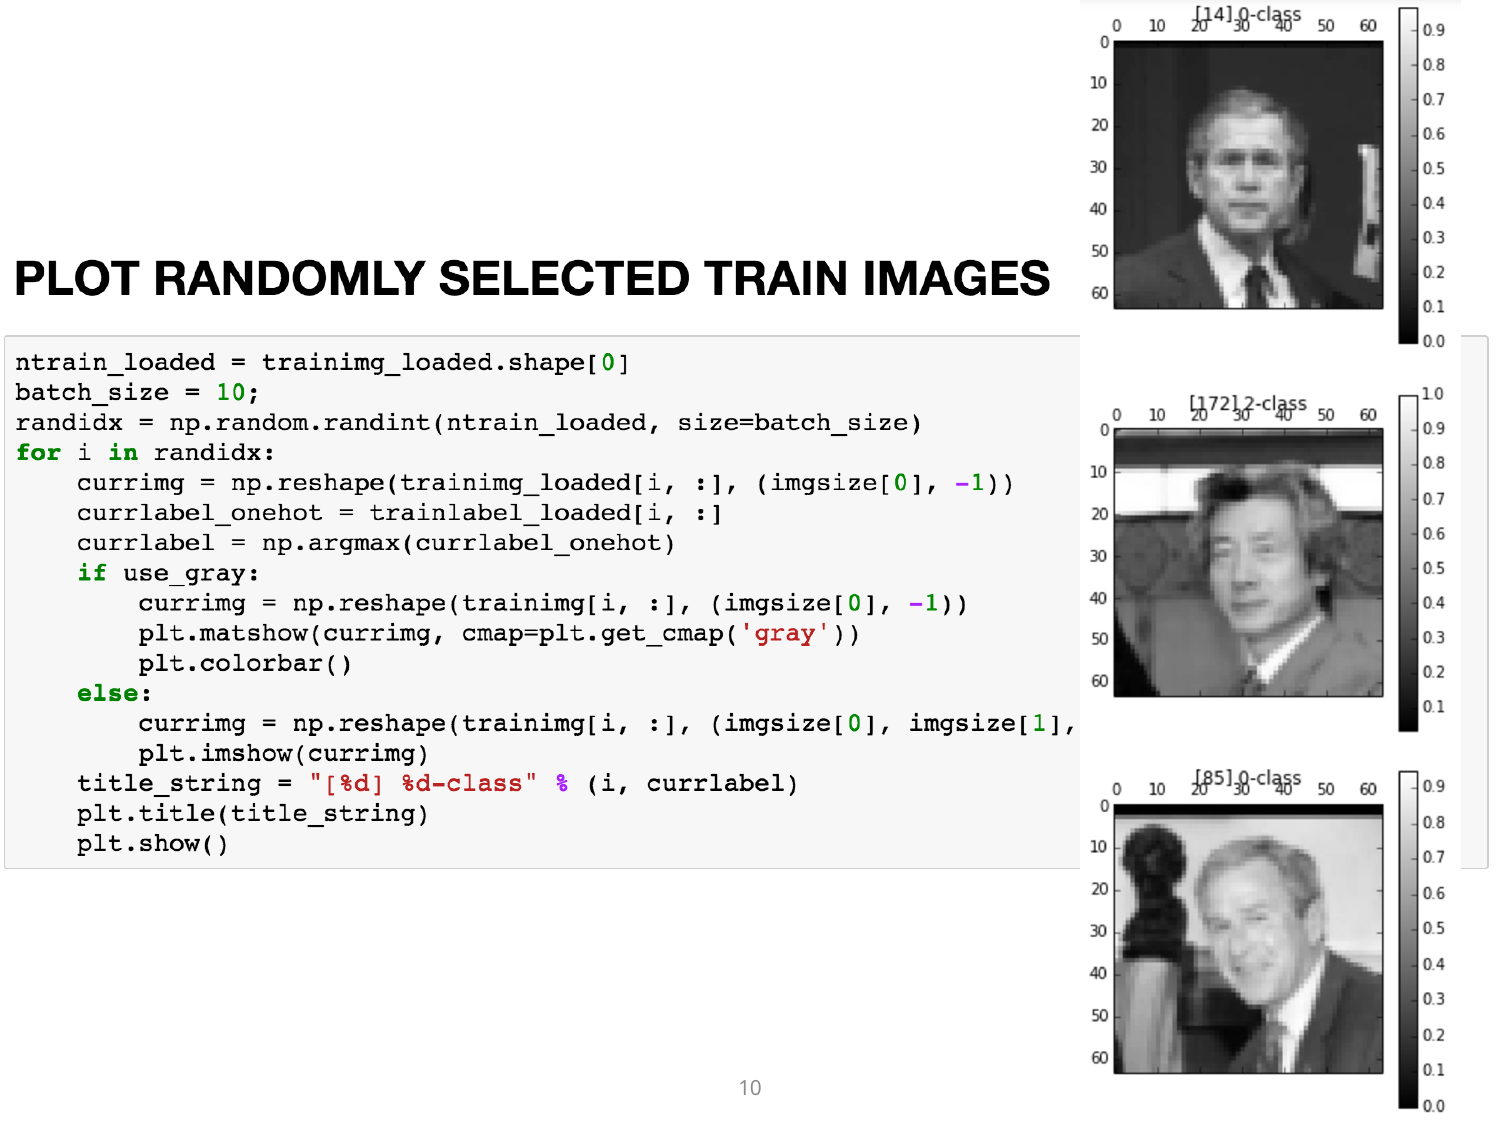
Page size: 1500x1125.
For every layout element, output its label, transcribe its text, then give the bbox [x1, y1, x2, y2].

picture [0, 0, 1500, 1125]
slide_number 10 [575, 1058, 925, 1119]
